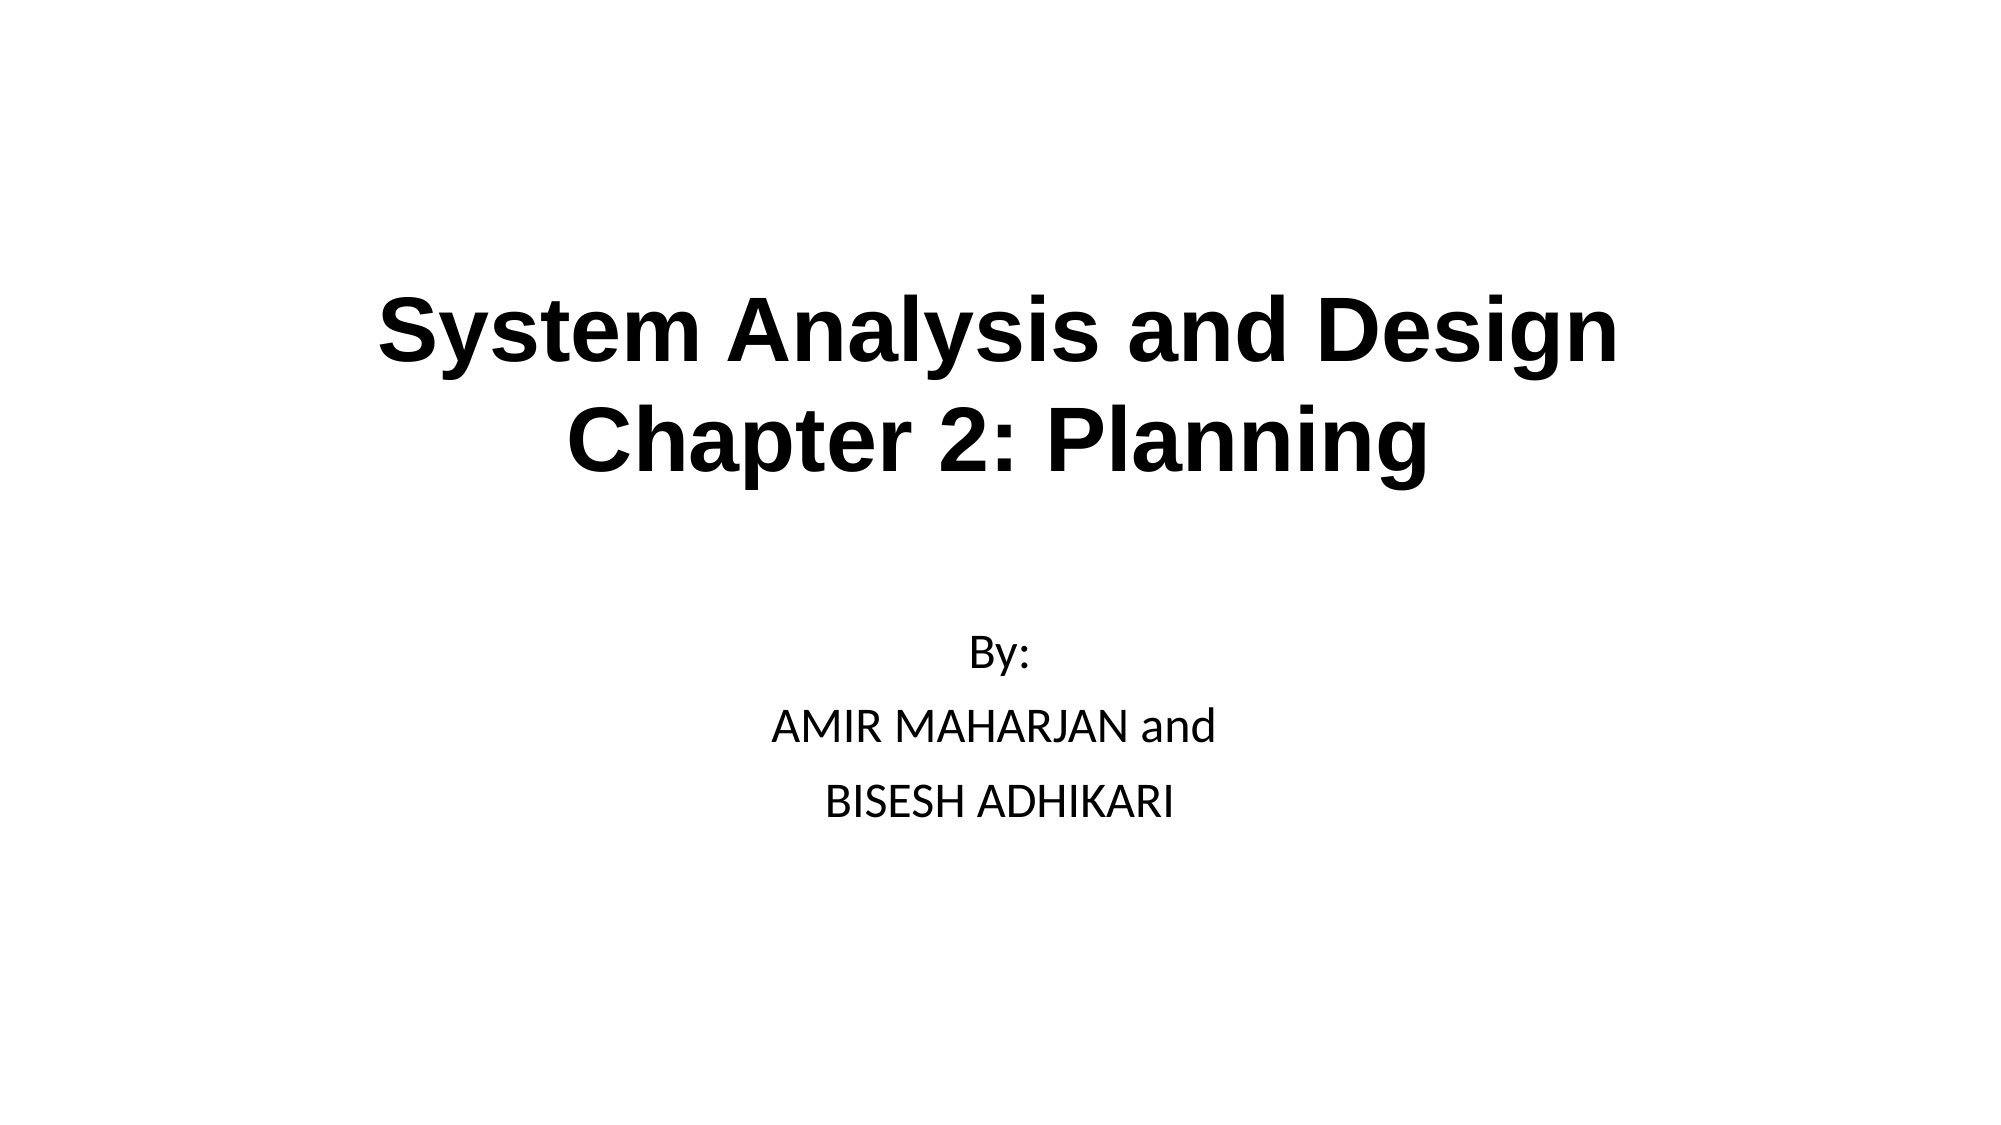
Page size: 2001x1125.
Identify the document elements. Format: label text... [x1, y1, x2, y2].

title System Analysis and Design Chapter 2: Planning [249, 184, 1750, 576]
subtitle By: AMIR MAHARJAN and BISESH ADHIKARI [249, 590, 1750, 863]
